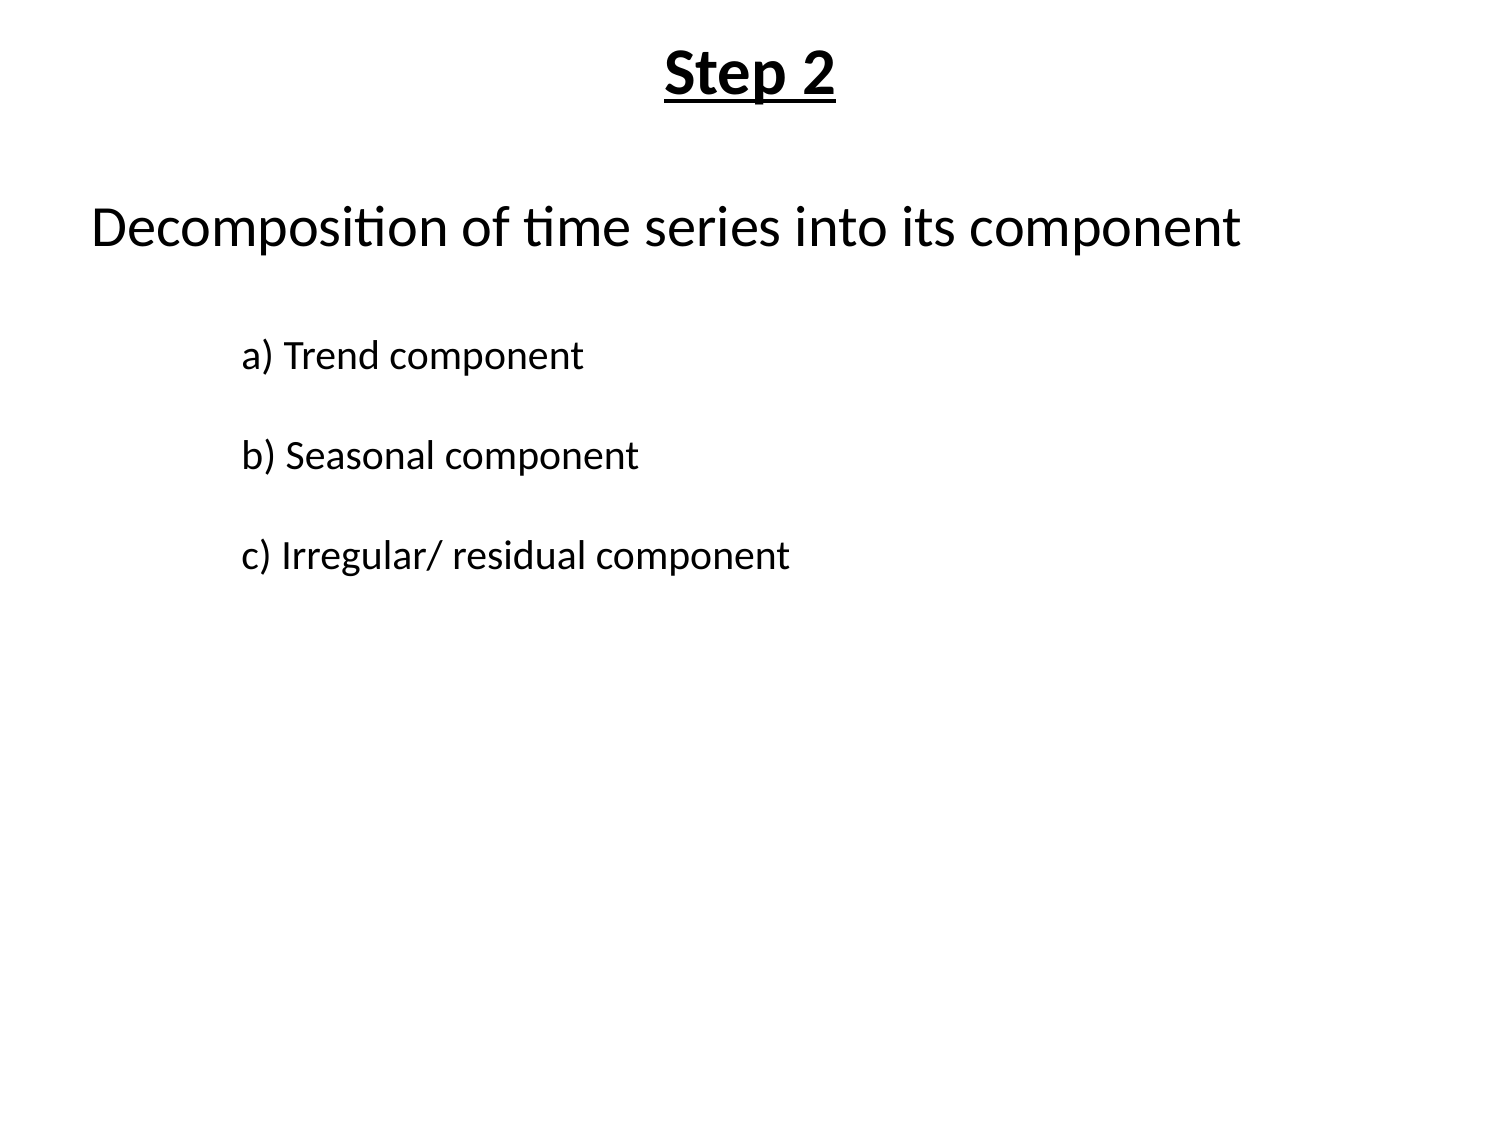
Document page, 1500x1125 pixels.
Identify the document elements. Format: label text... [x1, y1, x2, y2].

text_box Step 2 Decomposition of time series into its component a) Trend component b) Seasonal component c) Irregular/ residual component [76, 0, 1424, 631]
